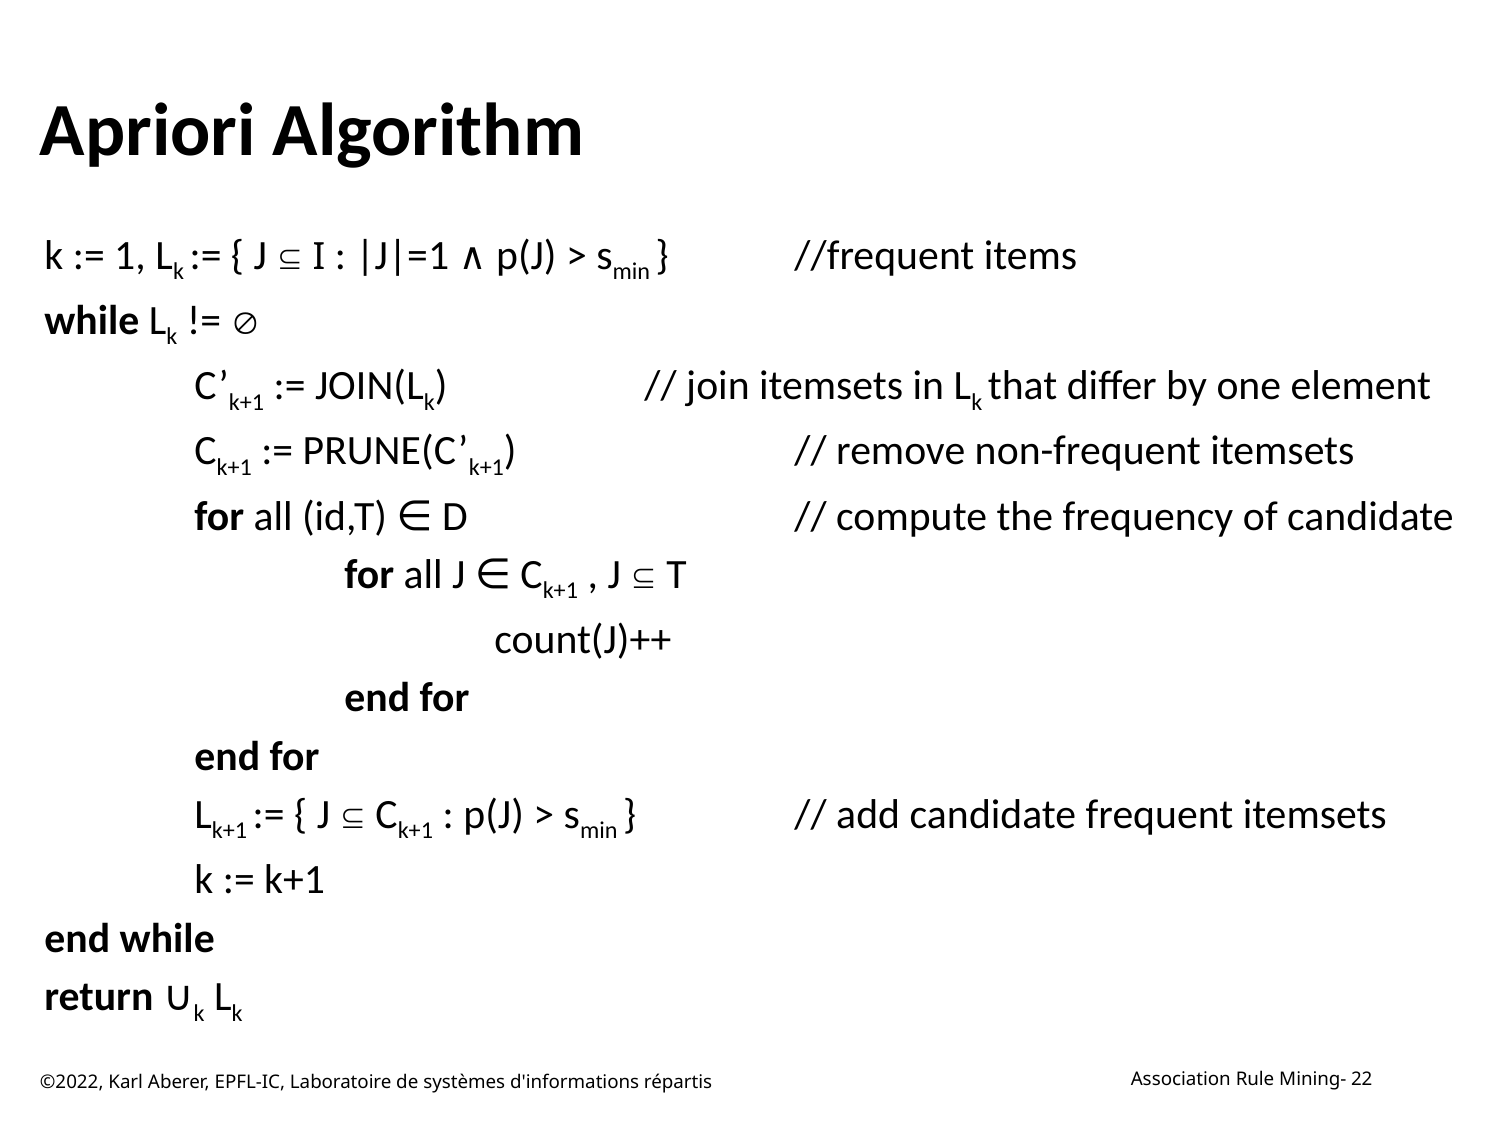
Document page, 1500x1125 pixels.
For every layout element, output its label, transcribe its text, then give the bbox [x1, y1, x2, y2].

list k := 1, Lk := { J Í I : |J|=1 ∧ p(J) > smin } //frequent items while Lk != Æ C’k+1 := JOIN(Lk) // join itemsets in Lk that differ by one element Ck+1 := PRUNE(C’k+1) // remove non-frequent itemsets for all (id,T) ∈ D // compute the frequency of candidate for all J ∈ Ck+1 , J Í T count(J)++ end for end for Lk+1 := { J Í Ck+1 : p(J) > smin } // add candidate frequent itemsets k := k+1 end while return ∪k Lk [29, 219, 1500, 1046]
title Apriori Algorithm [24, 49, 1388, 201]
footer ©2022, Karl Aberer, EPFL-IC, Laboratoire de systèmes d'informations répartis [24, 1062, 988, 1101]
